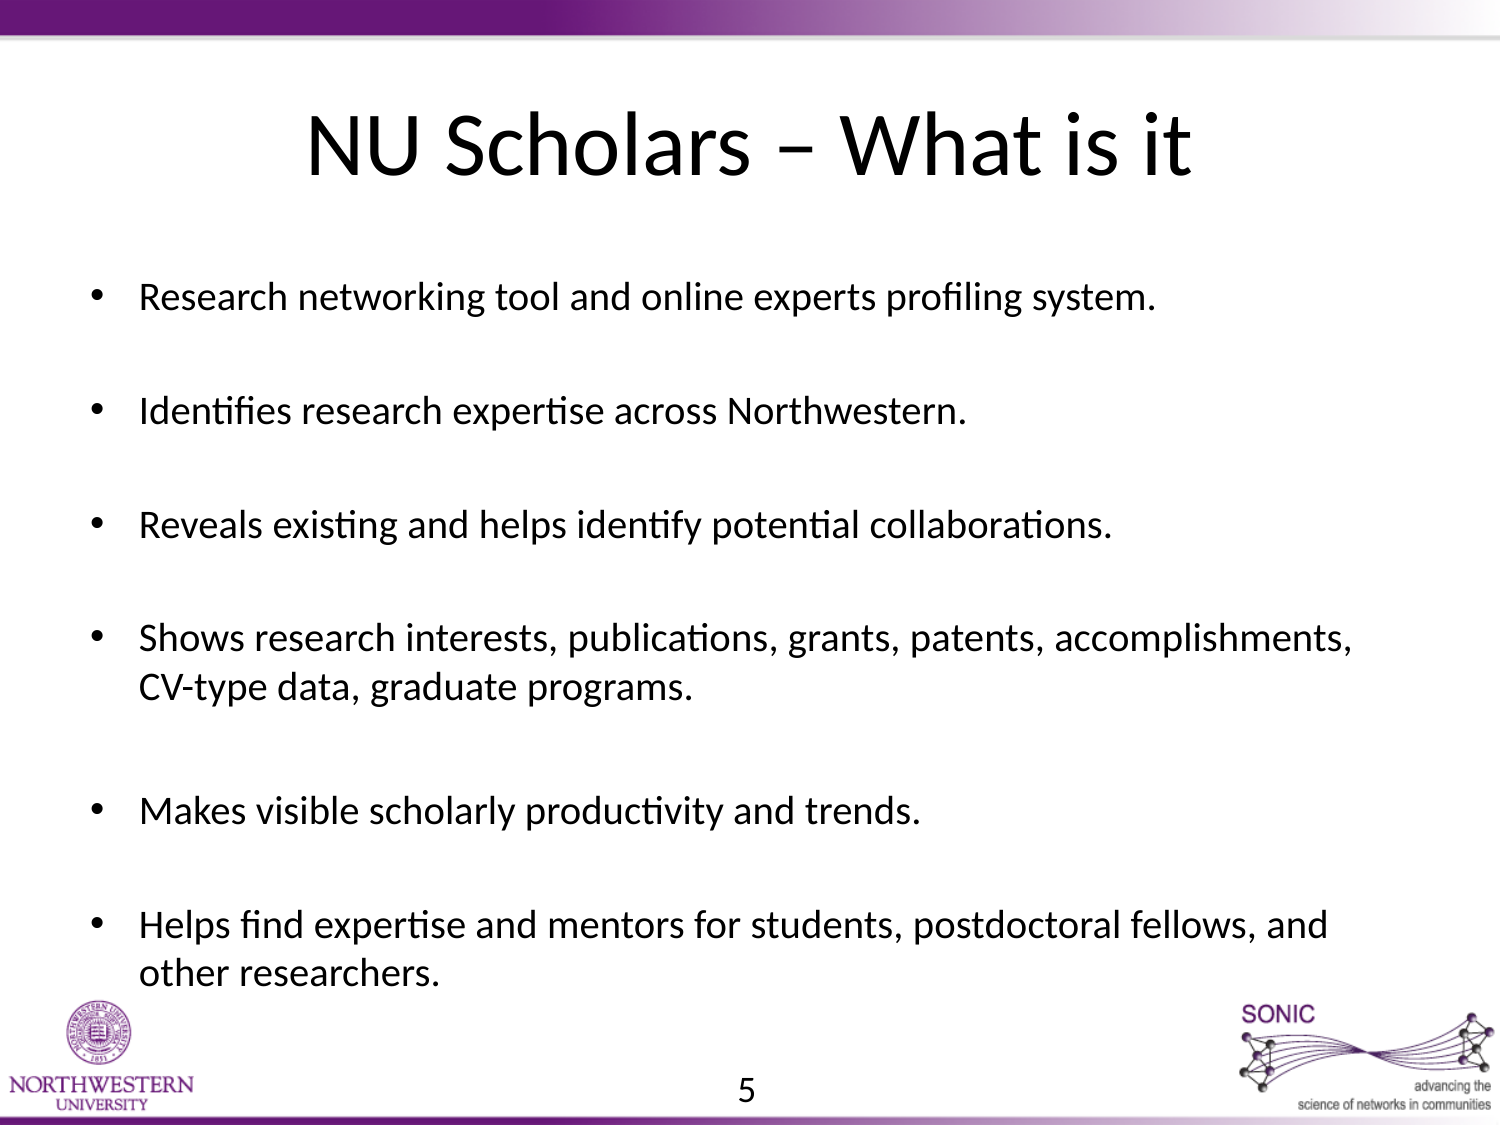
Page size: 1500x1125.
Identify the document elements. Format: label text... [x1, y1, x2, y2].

title NU Scholars – What is it [75, 45, 1425, 233]
picture [0, 0, 1500, 1125]
text_box 5 [722, 1057, 772, 1118]
list Research networking tool and online experts profiling system. Identifies research expertise across Northwestern. Reveals existing and helps identify potential collaborations. Shows research interests, publications, grants, patents, accomplishments, CV-type data, graduate programs. Makes visible scholarly productivity and trends. Helps find expertise and mentors for students, postdoctoral fellows, and other researchers. [75, 262, 1425, 1005]
